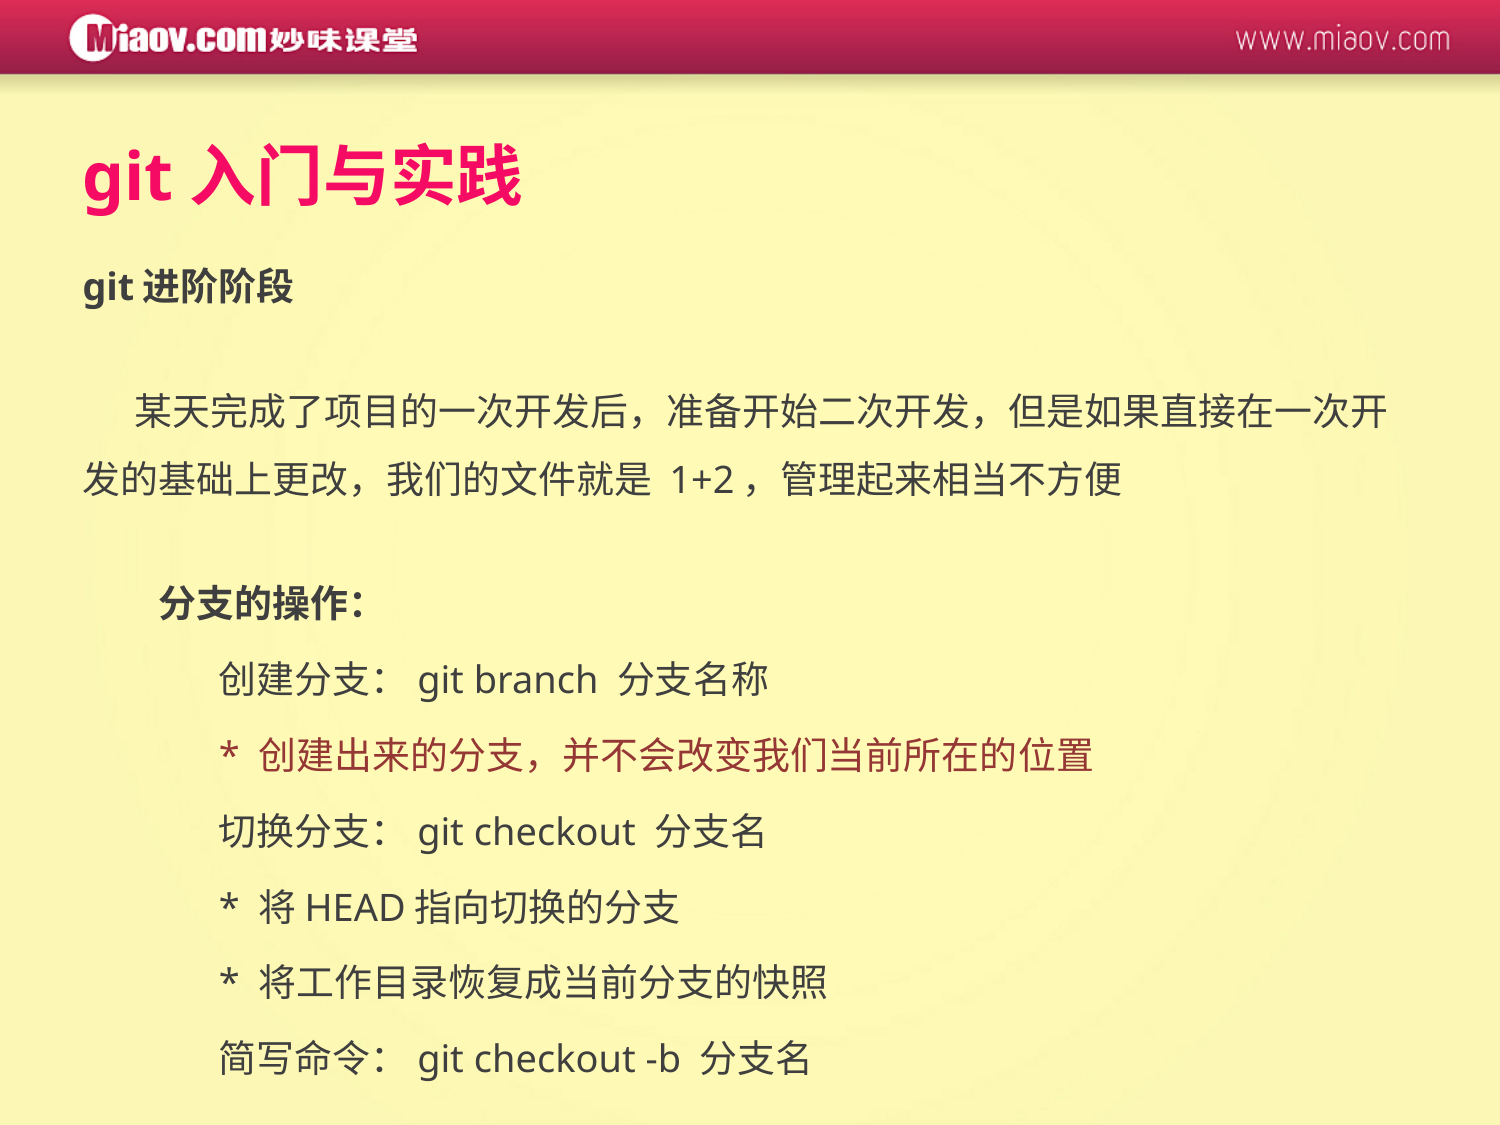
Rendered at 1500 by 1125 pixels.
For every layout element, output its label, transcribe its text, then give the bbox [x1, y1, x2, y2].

list git进阶阶段 某天完成了项目的一次开发后，准备开始二次开发，但是如果直接在一次开发的基础上更改，我们的文件就是 1+2，管理起来相当不方便 分支的操作： 创建分支：git branch 分支名称 * 创建出来的分支，并不会改变我们当前所在的位置 切换分支：git checkout 分支名 * 将HEAD指向切换的分支 * 将工作目录恢复成当前分支的快照 简写命令：git checkout -b 分支名 [74, 206, 1426, 1098]
picture [0, 0, 1500, 1125]
title git入门与实践 [74, 79, 1426, 206]
